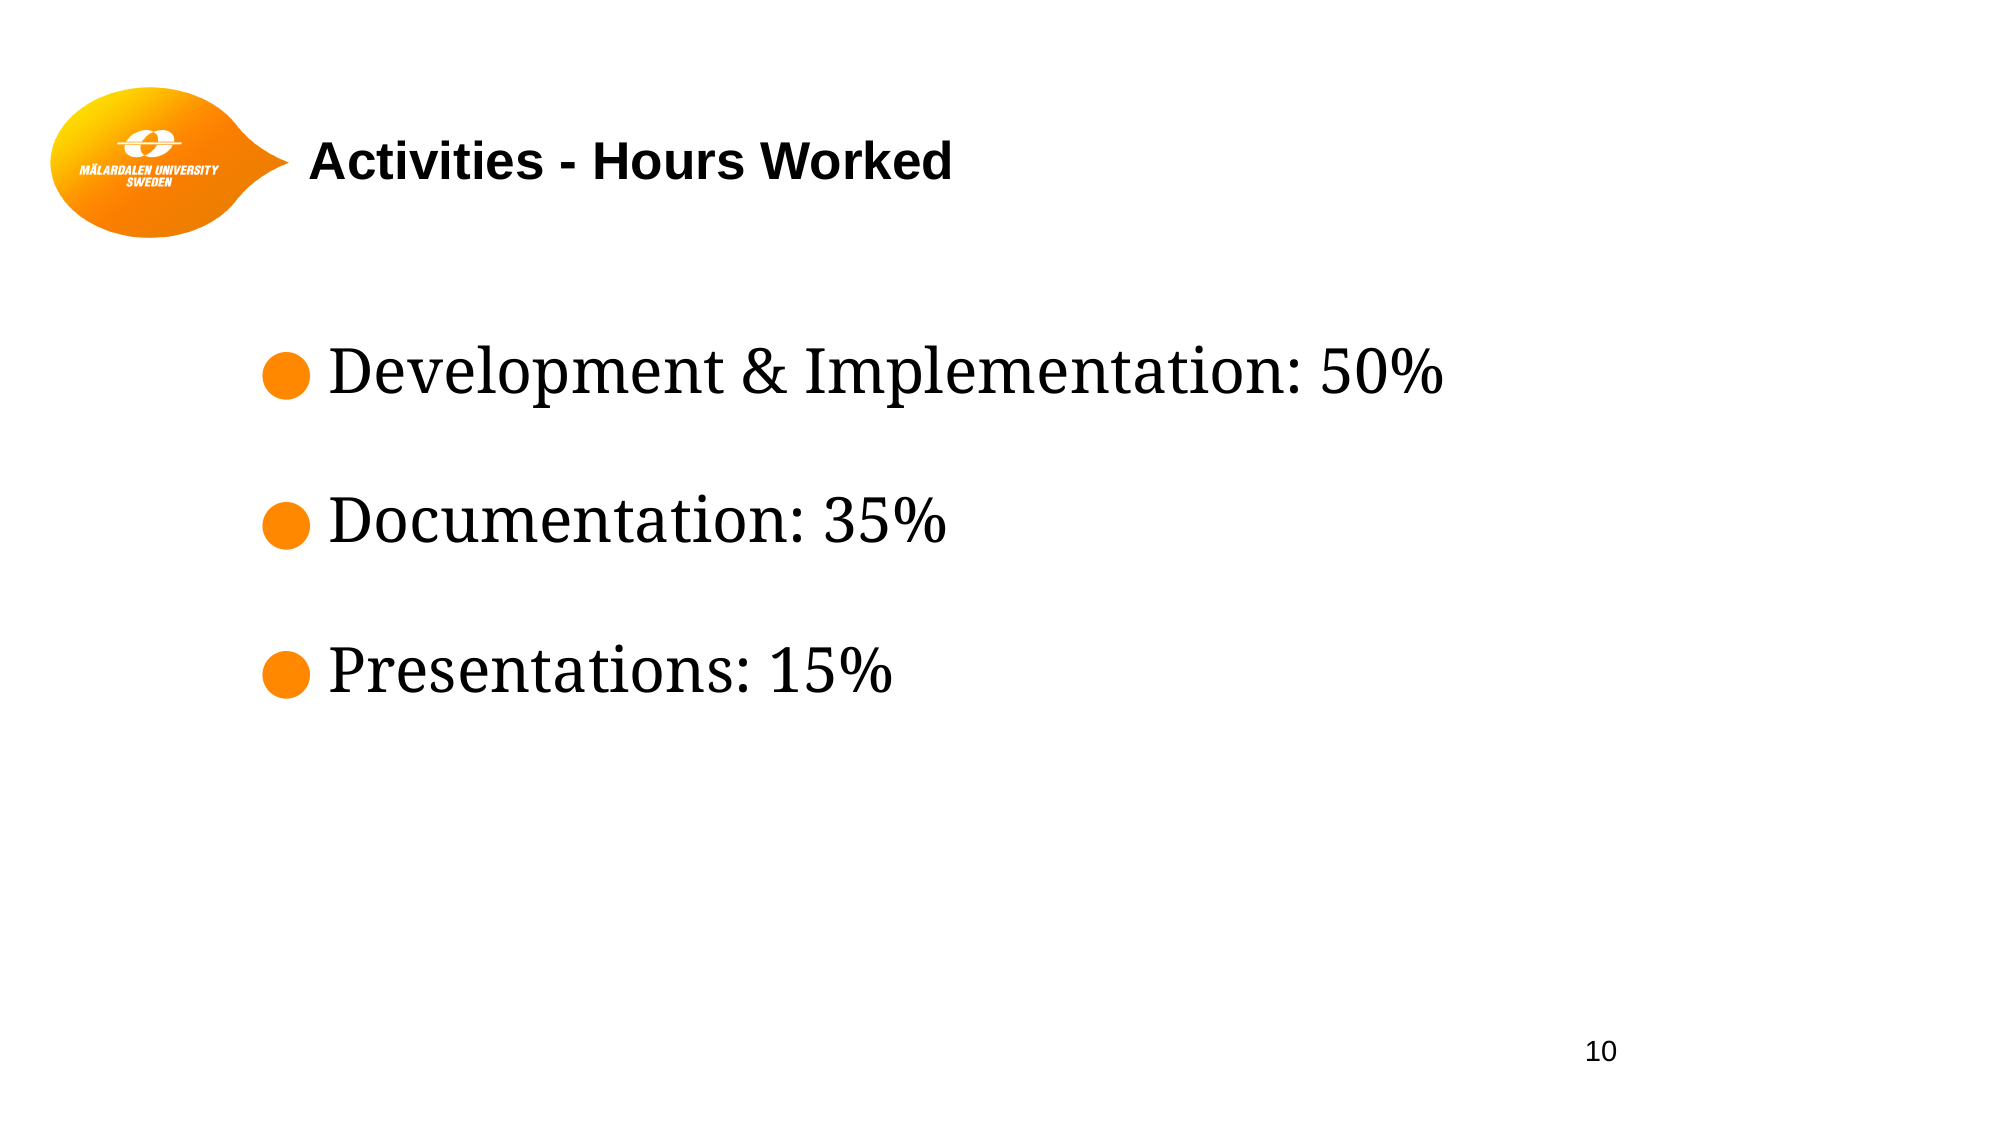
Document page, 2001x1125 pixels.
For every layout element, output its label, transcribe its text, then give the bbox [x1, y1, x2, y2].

list Development & Implementation: 50% Documentation: 35% Presentations: 15% [238, 315, 1528, 921]
picture [50, 87, 289, 238]
title Activities - Hours Worked [293, 107, 1583, 218]
slide_number ‹#› [1574, 1028, 1903, 1071]
